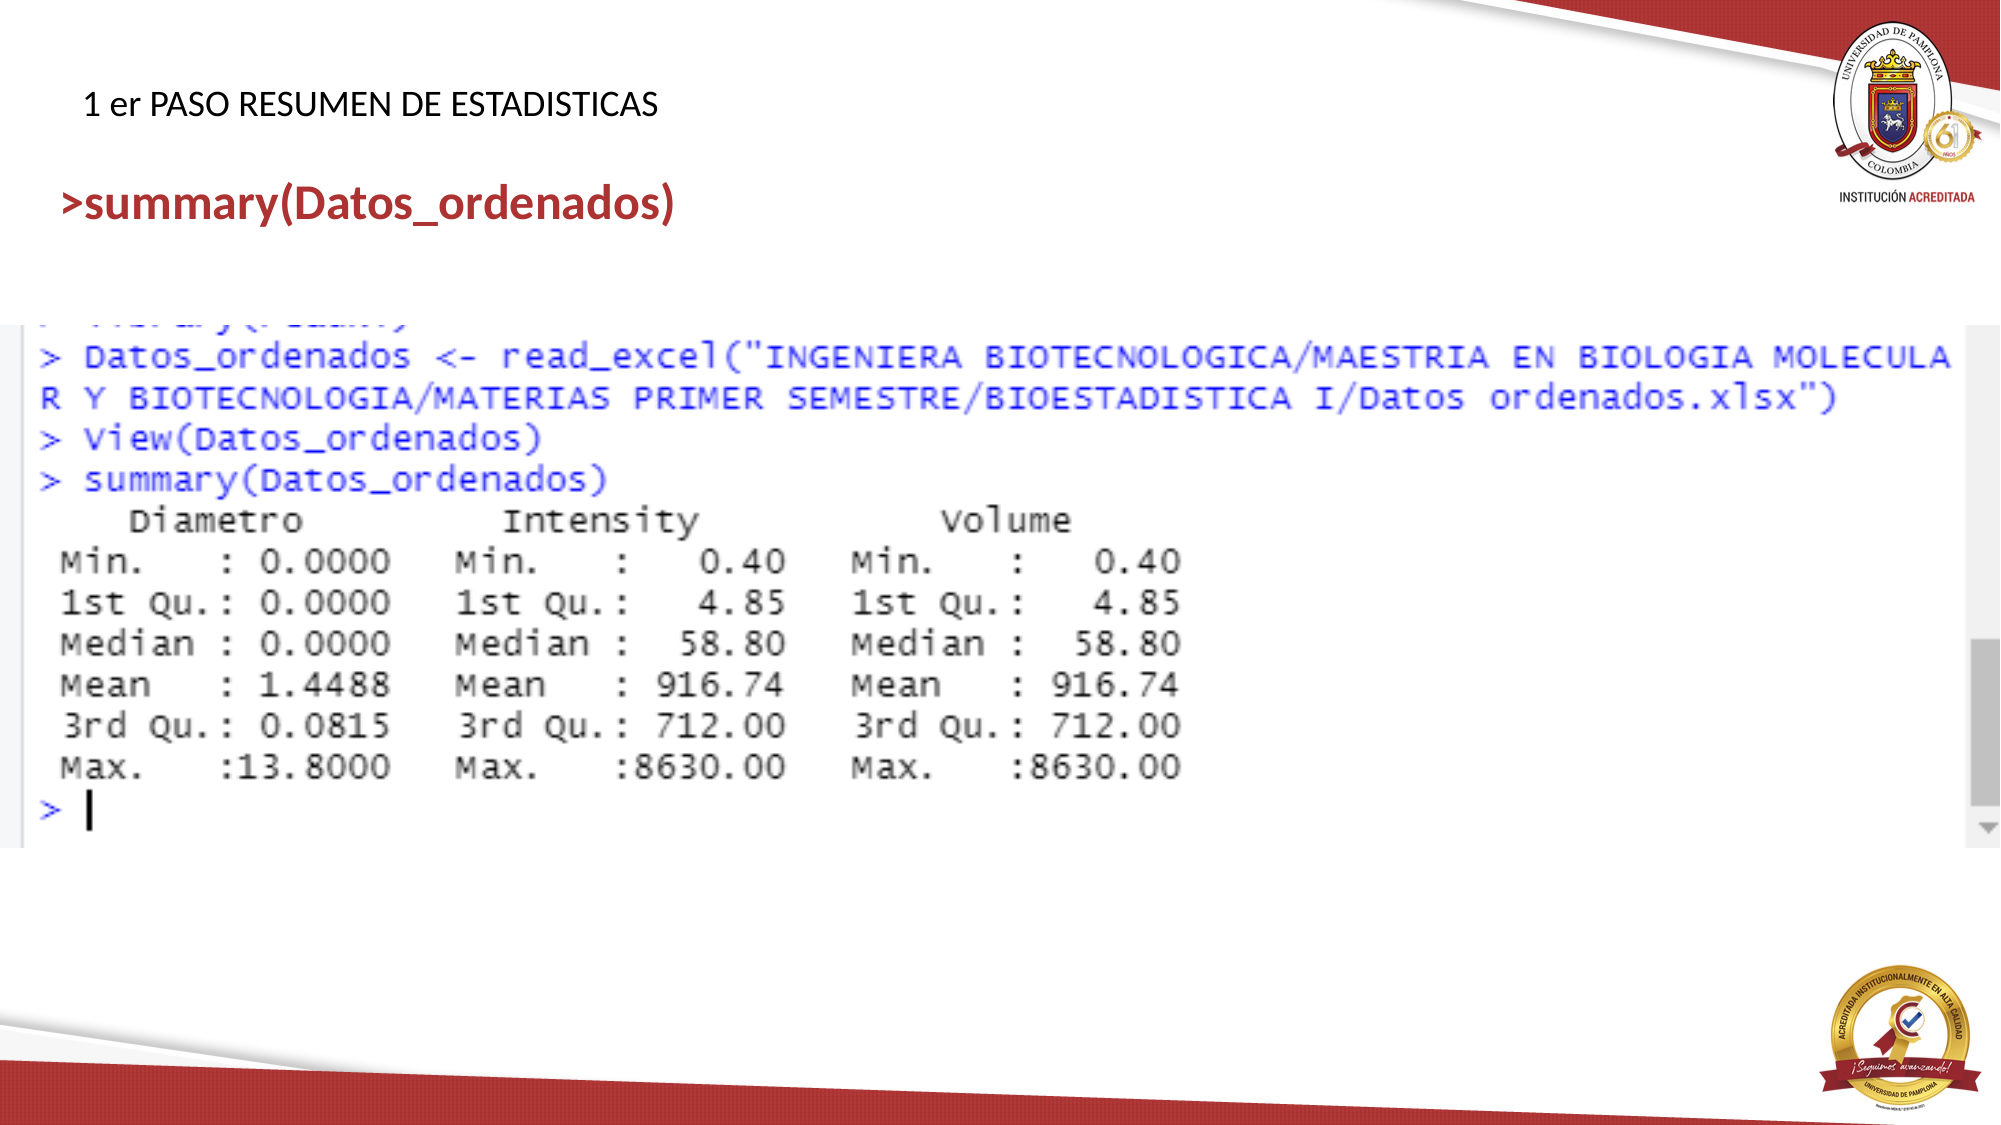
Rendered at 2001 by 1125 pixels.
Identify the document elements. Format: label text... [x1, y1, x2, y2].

title >summary(Datos_ordenados) [44, 168, 1861, 325]
picture [0, 0, 2000, 1125]
text_box 1 er PASO RESUMEN DE ESTADISTICAS [67, 71, 694, 132]
